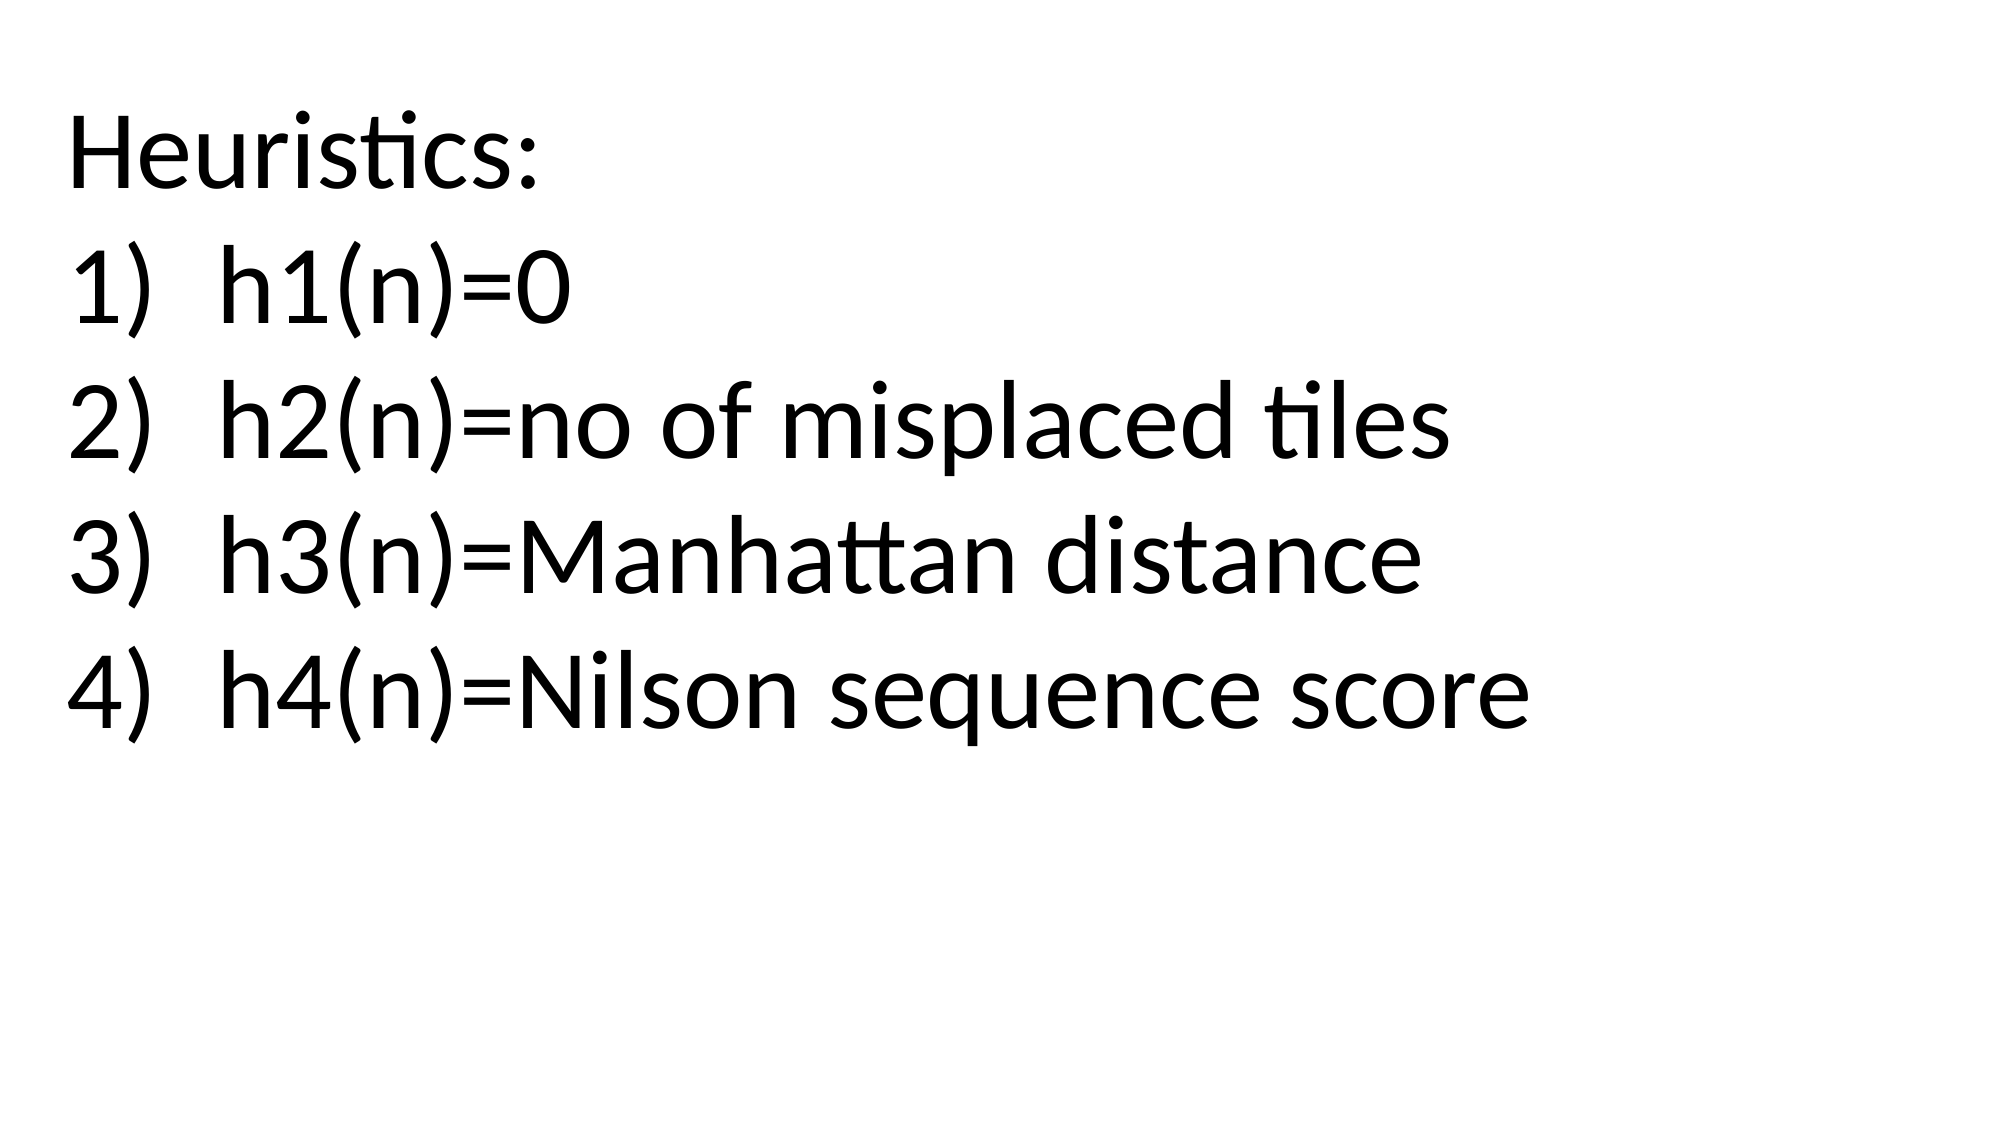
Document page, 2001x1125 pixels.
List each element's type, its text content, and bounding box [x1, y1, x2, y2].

text_box Heuristics: h1(n)=0 h2(n)=no of misplaced tiles h3(n)=Manhattan distance h4(n)=Nilson sequence score [51, 69, 1549, 759]
